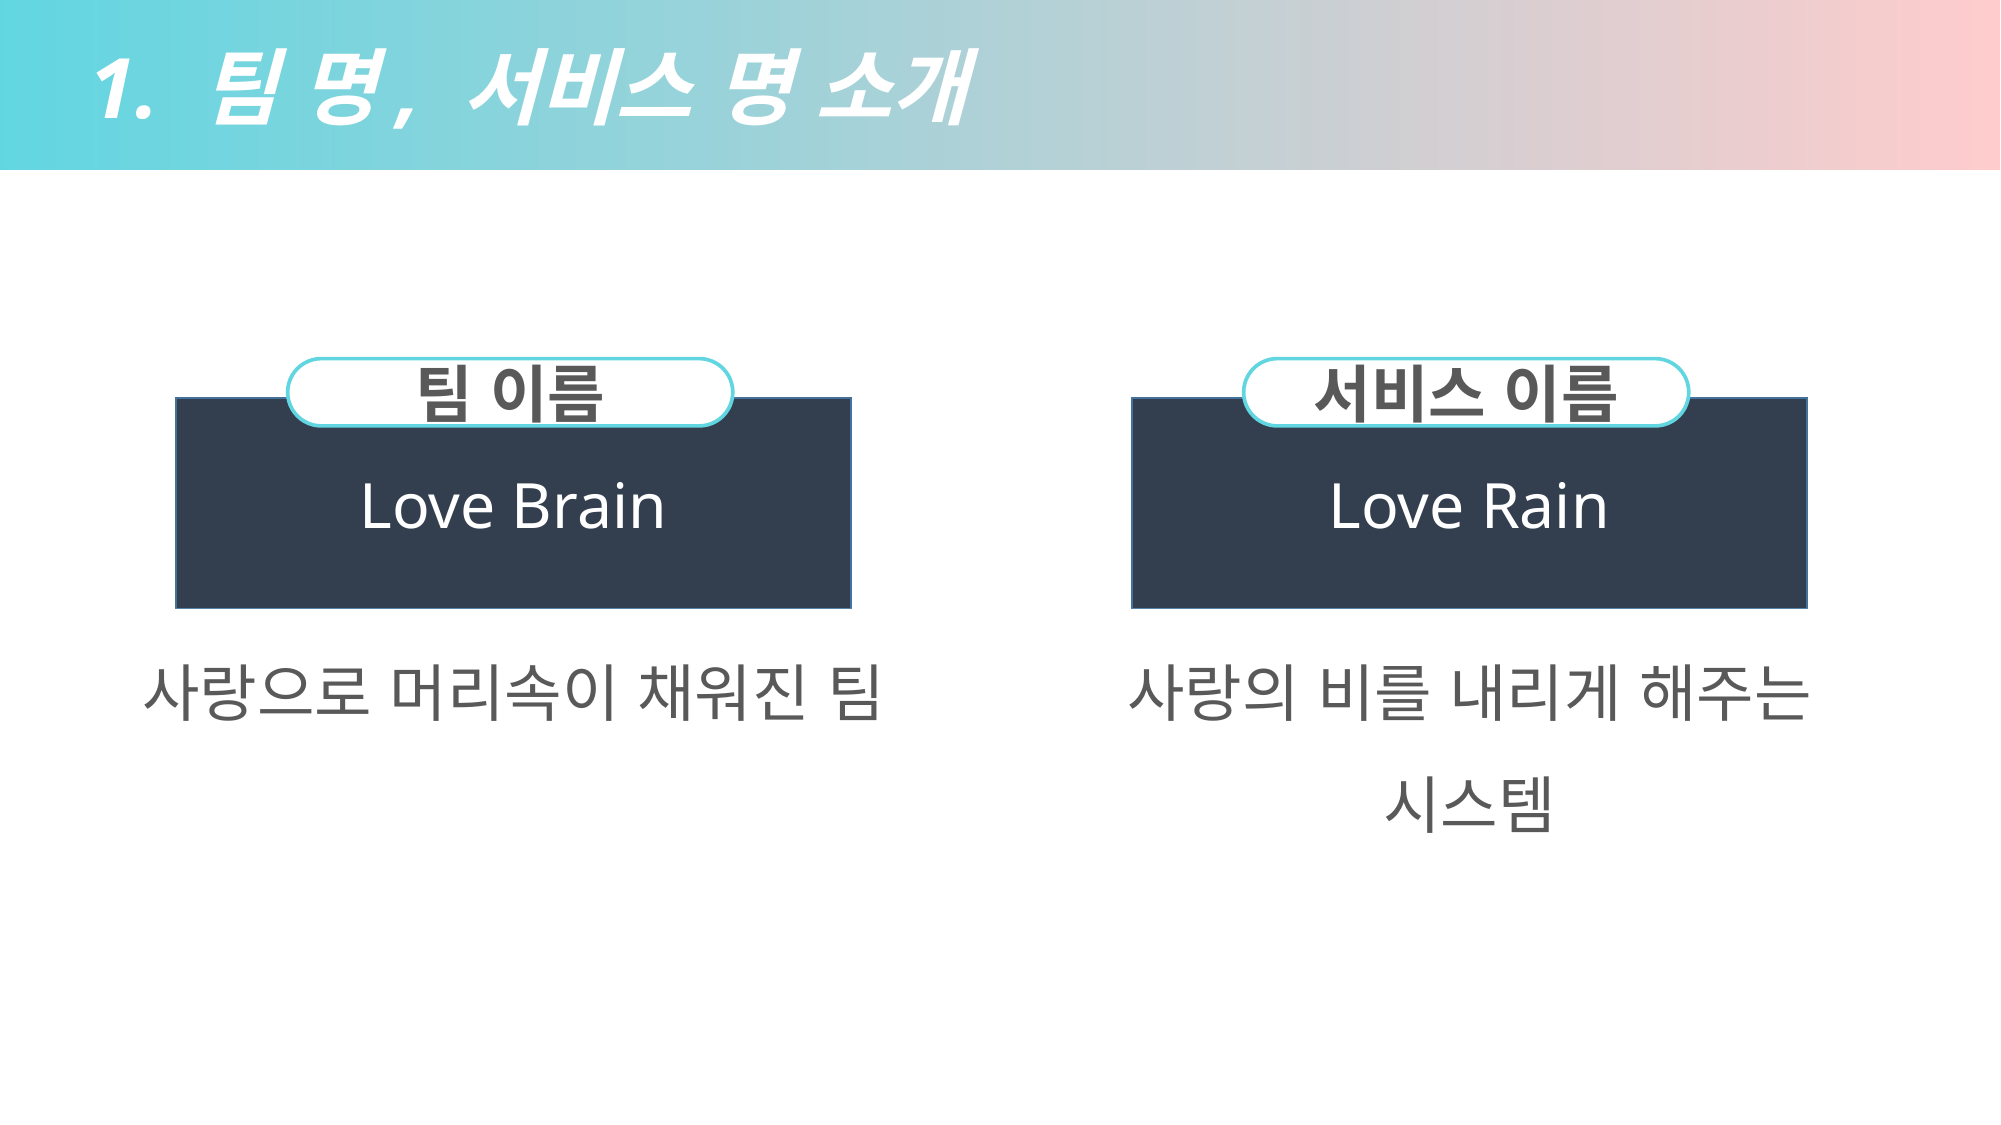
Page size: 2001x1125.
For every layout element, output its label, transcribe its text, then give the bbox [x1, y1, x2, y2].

text_box 사랑으로 머리속이 채워진 팀 [90, 608, 937, 872]
text_box 1. 팀 명, 서비스 명 소개 [0, 0, 2000, 171]
text_box Love Rain [1131, 397, 1808, 608]
text_box Love Brain [175, 397, 852, 608]
text_box 사랑의 비를 내리게 해주는 시스템 [1046, 608, 1893, 872]
text_box 팀 이름 [286, 357, 734, 427]
text_box 서비스 이름 [1242, 357, 1690, 427]
